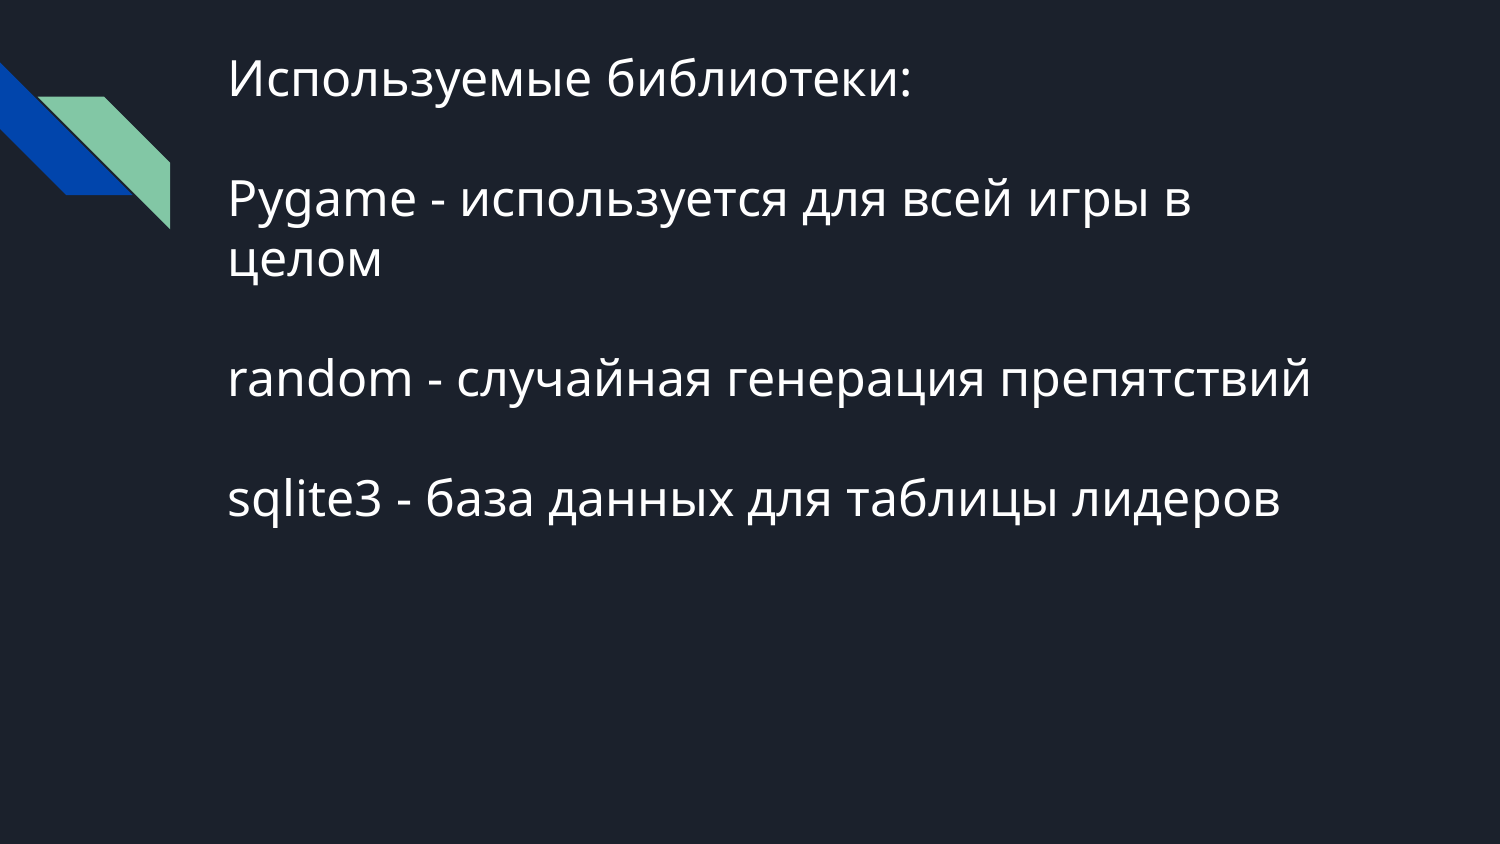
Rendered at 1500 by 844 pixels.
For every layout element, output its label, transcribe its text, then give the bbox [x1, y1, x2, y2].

title Используемые библиотеки: Pygame - используется для всей игры в целом random - случайная генерация препятствий sqlite3 - база данных для таблицы лидеров [212, 31, 1368, 182]
